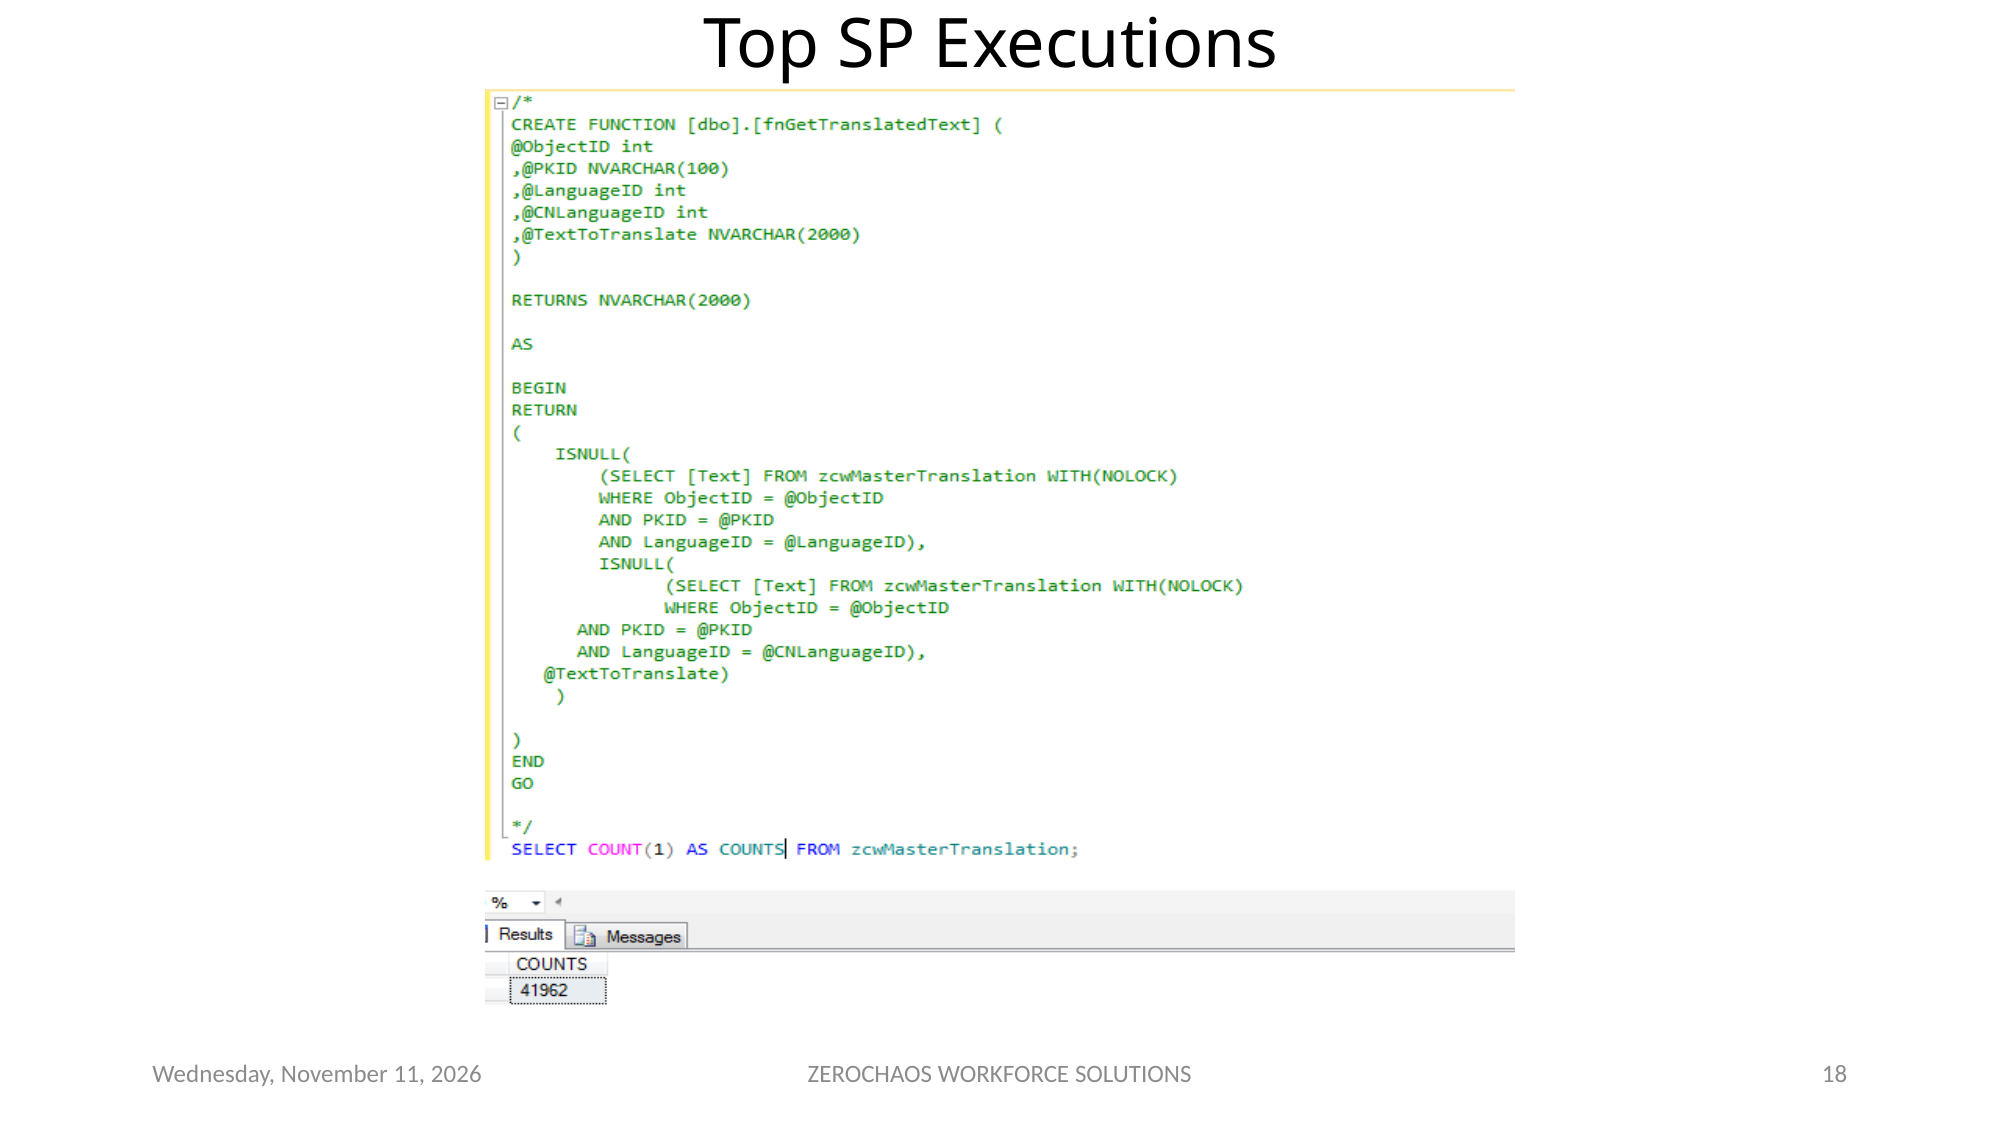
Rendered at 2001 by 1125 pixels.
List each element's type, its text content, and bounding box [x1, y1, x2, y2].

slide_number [137, 1042, 588, 1103]
picture [484, 89, 1515, 1043]
footer ZEROCHAOS WORKFORCE SOLUTIONS [662, 1043, 1338, 1103]
title Top SP Executions [0, 0, 2000, 90]
slide_number 18 [1412, 1042, 1863, 1103]
